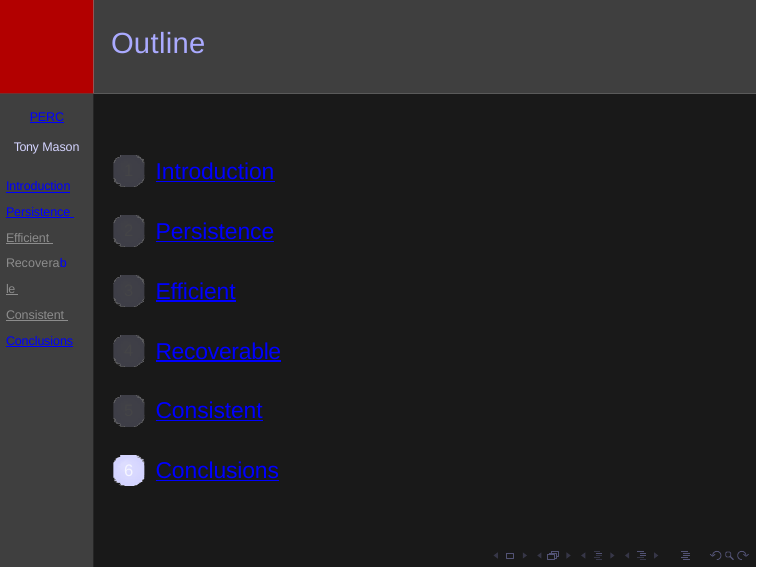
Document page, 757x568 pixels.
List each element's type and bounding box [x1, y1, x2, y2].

text_box [153, 274, 239, 304]
title [109, 22, 208, 120]
text_box [710, 551, 722, 560]
text_box [0, 0, 756, 94]
text_box [4, 176, 78, 348]
text_box [624, 552, 630, 559]
text_box [113, 155, 145, 187]
text_box [113, 215, 145, 247]
text_box [153, 214, 276, 244]
text_box [11, 106, 83, 155]
text_box [113, 335, 145, 367]
text_box [113, 275, 145, 307]
text_box [153, 154, 277, 184]
text_box [153, 454, 282, 484]
text_box [547, 551, 559, 560]
text_box [153, 334, 284, 364]
text_box [153, 394, 266, 424]
text_box [737, 551, 749, 560]
text_box [725, 551, 734, 560]
text_box [113, 395, 145, 427]
text_box [113, 455, 145, 487]
text_box [506, 553, 514, 559]
